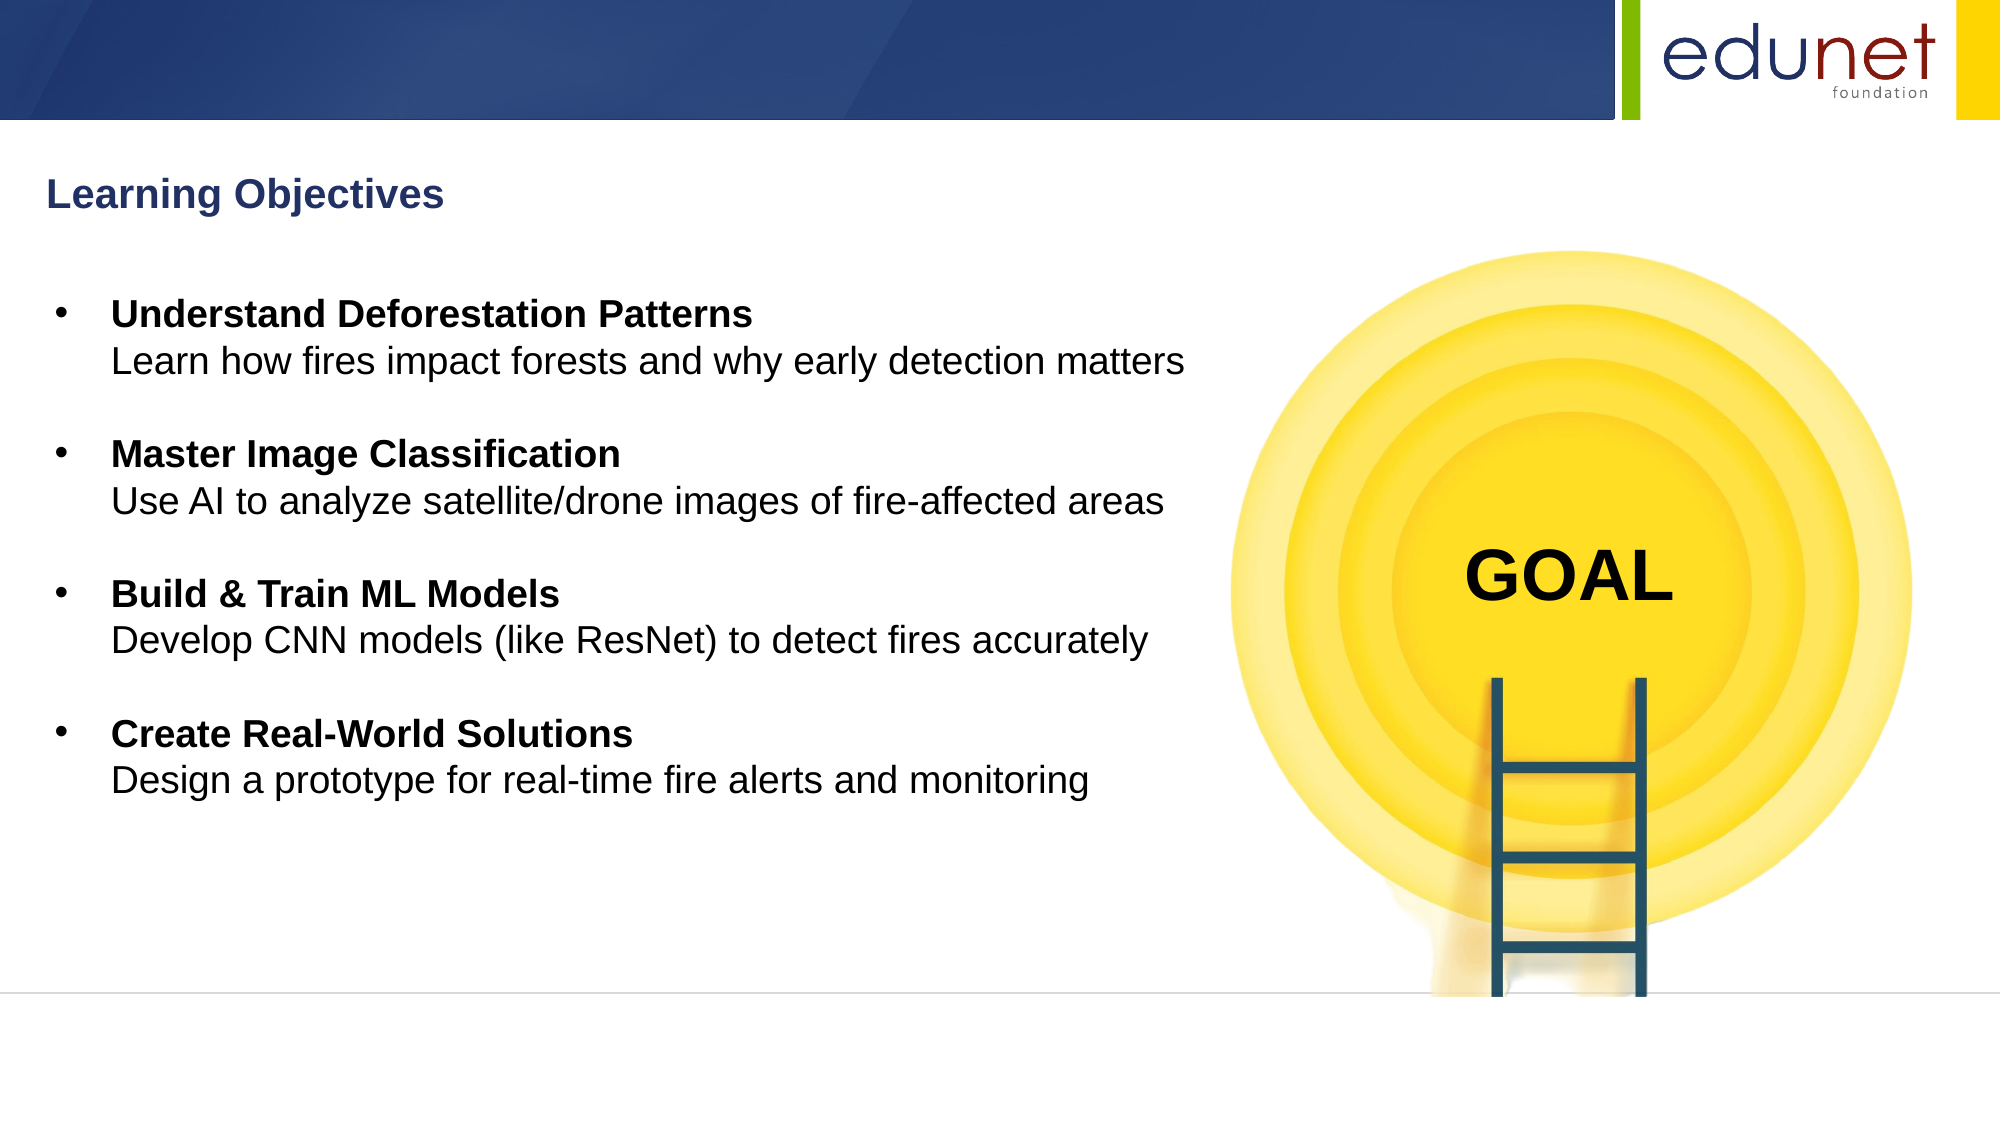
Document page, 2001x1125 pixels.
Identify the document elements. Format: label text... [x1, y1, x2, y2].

picture [1204, 236, 1944, 997]
picture [1652, 12, 1948, 108]
text_box Learning Objectives [31, 159, 467, 225]
text_box Understand Deforestation Patterns Learn how fires impact forests and why early detection matters Master Image Classification Use AI to analyze satellite/drone images of fire-affected areas Build & Train ML Models Develop CNN models (like ResNet) to detect fires accurately Create Real-World Solutions Design a prototype for real-time fire alerts and monitoring [39, 281, 1199, 856]
